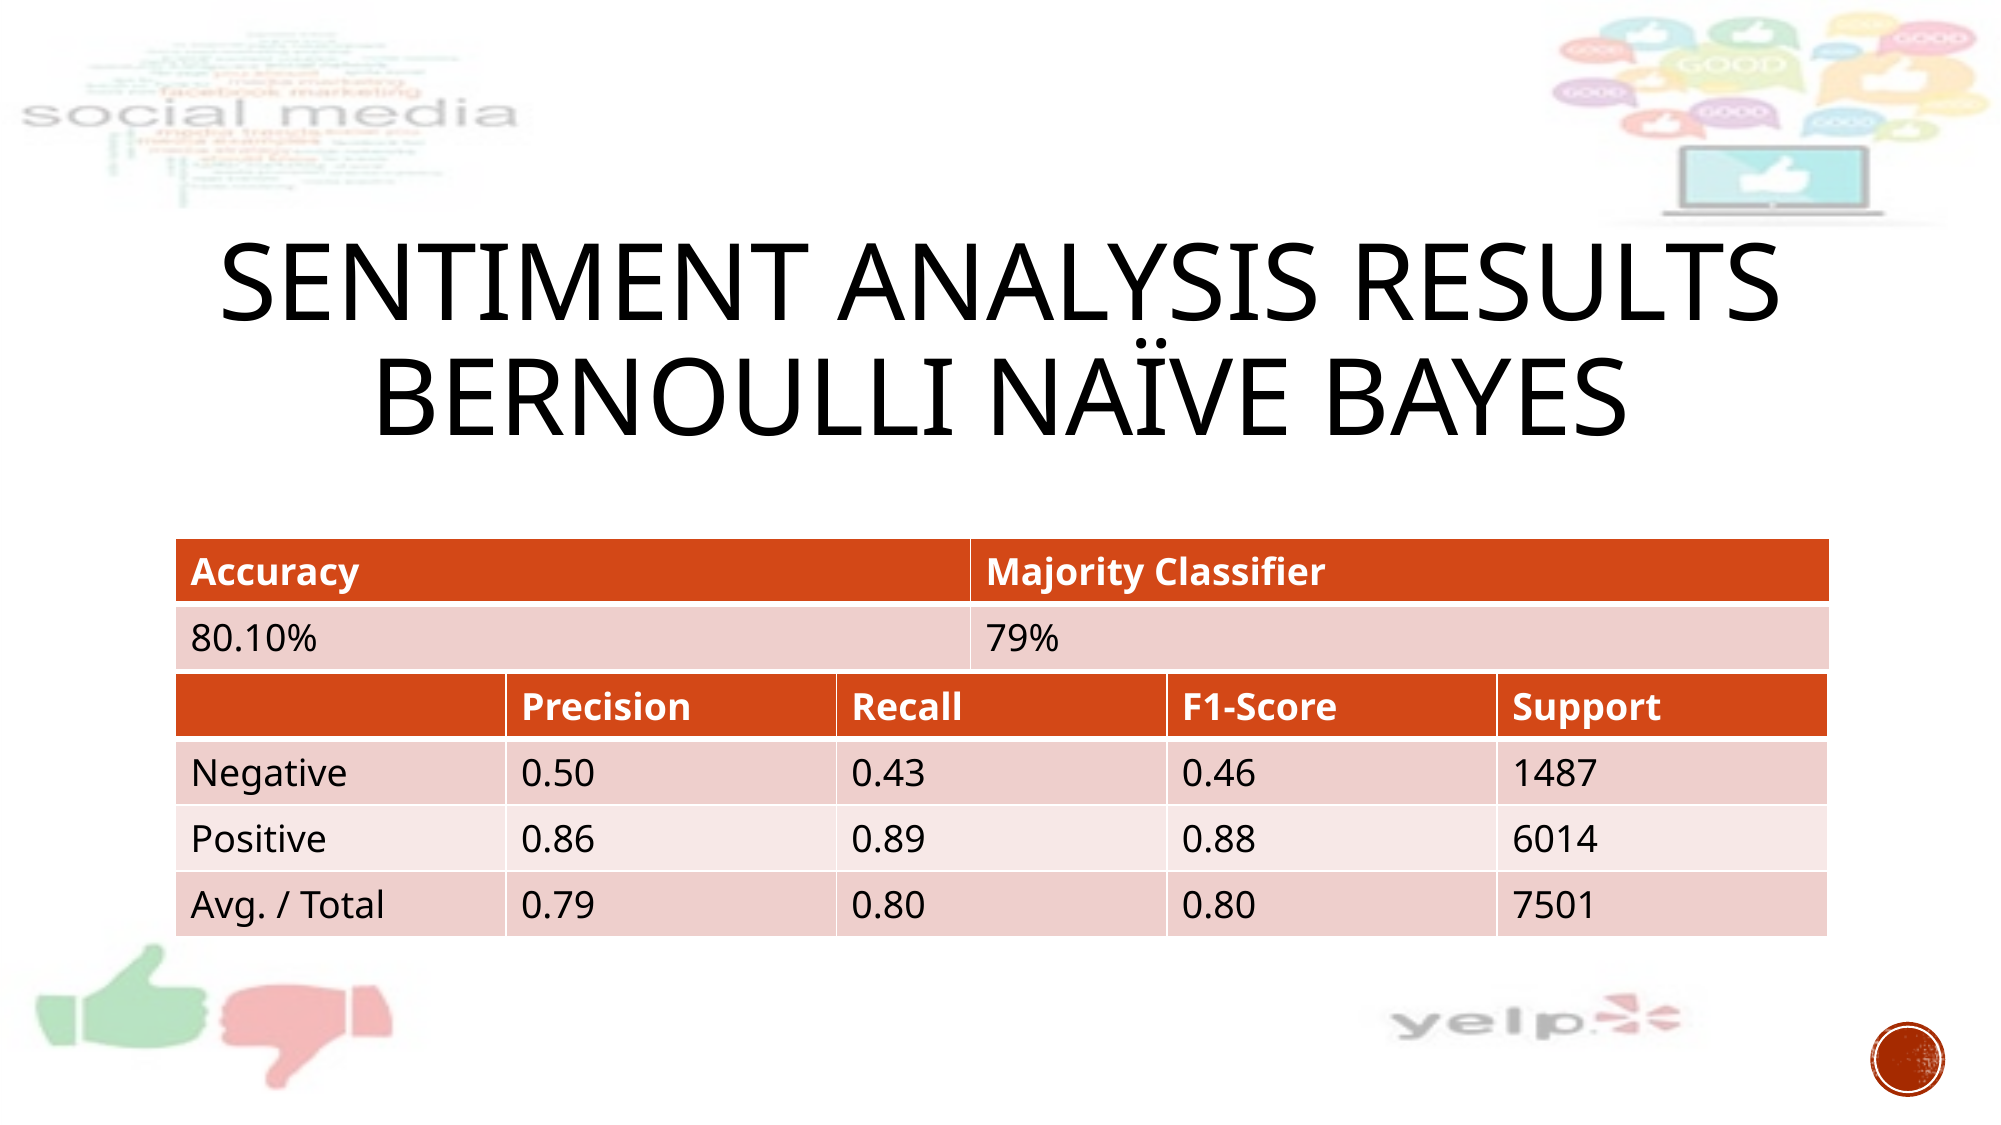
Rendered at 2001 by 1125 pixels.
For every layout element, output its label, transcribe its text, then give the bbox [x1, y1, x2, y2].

table_cell 6014 [1498, 806, 1827, 870]
table_header F1-Score [1168, 674, 1496, 736]
table_cell 0.89 [837, 806, 1166, 870]
table_cell 0.46 [1168, 742, 1496, 804]
table_cell 7501 [1498, 872, 1827, 936]
table_header Recall [837, 674, 1166, 736]
table_header [176, 674, 505, 736]
table_cell 1487 [1498, 742, 1827, 804]
table_cell 0.80 [837, 872, 1166, 936]
table_cell 0.43 [837, 742, 1166, 804]
table_cell 0.88 [1168, 806, 1496, 870]
table_cell 0.80 [1168, 872, 1496, 936]
table_header Precision [507, 674, 836, 736]
table_cell Avg. / Total [176, 872, 505, 936]
table_header Accuracy [176, 539, 970, 601]
title Sentiment Analysis Results Bernoulli Naïve Bayes [173, 218, 1828, 469]
table_cell Negative [176, 742, 505, 804]
table_header Majority Classifier [971, 539, 1829, 601]
table_cell 79% [971, 607, 1829, 669]
table_cell 0.79 [507, 872, 836, 936]
table_header Support [1498, 674, 1827, 736]
table_cell Positive [176, 806, 505, 870]
table_cell 0.50 [507, 742, 836, 804]
table_cell 0.86 [507, 806, 836, 870]
table_cell 80.10% [176, 607, 970, 669]
